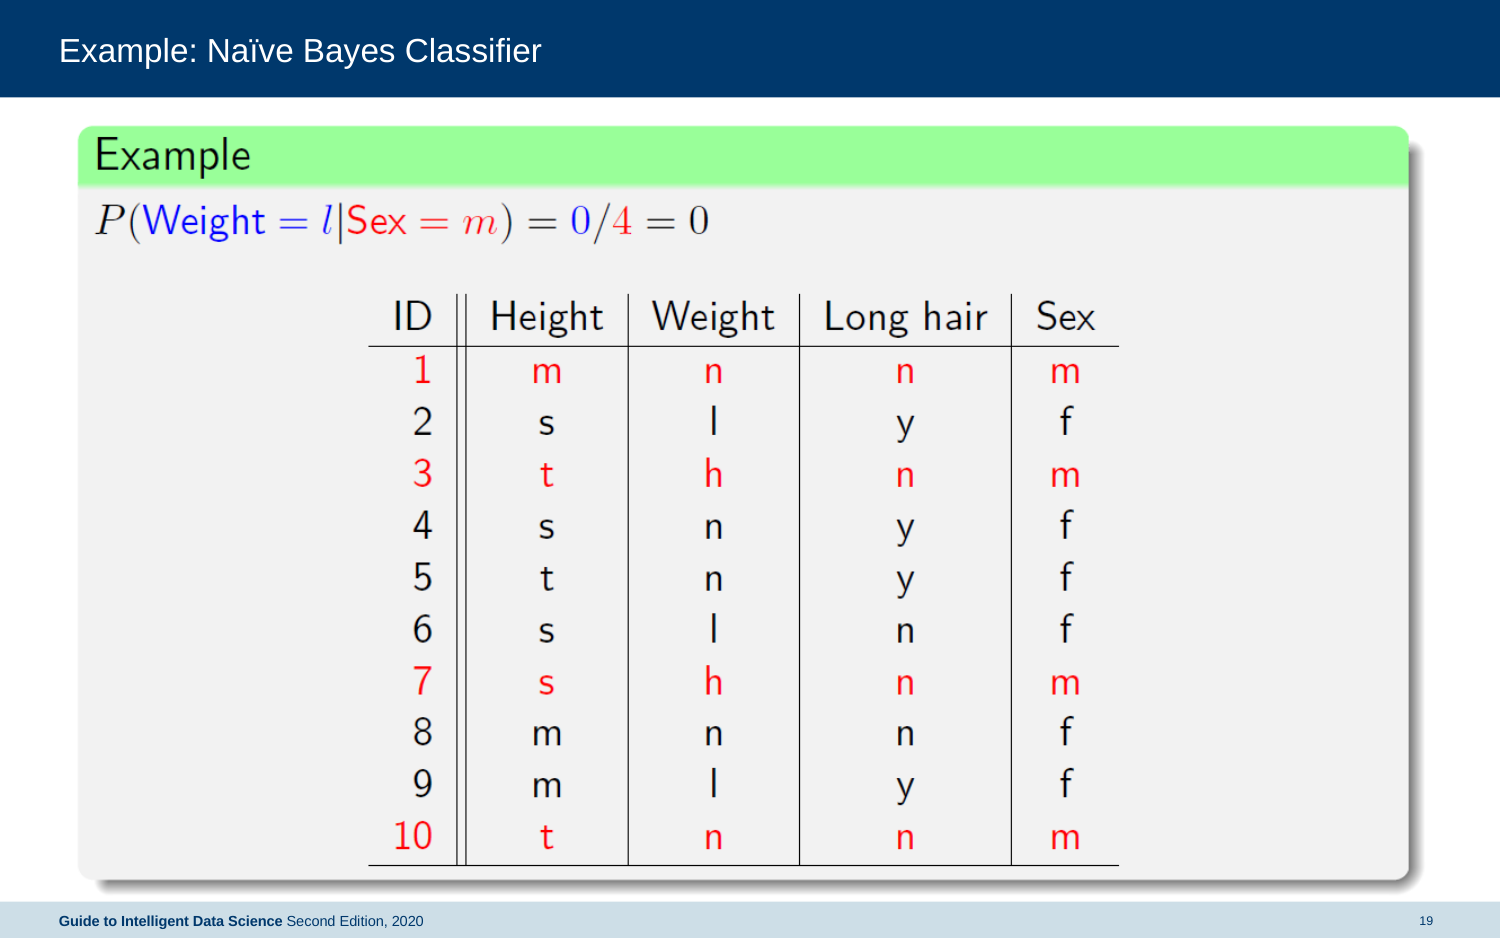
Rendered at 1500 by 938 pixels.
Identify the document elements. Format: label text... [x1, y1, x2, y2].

picture [71, 119, 1429, 900]
title Example: Naïve Bayes Classifier [58, 28, 1442, 70]
footer Guide to Intelligent Data Science Second Edition, 2020 [58, 900, 717, 938]
slide_number 19 [1411, 900, 1442, 938]
